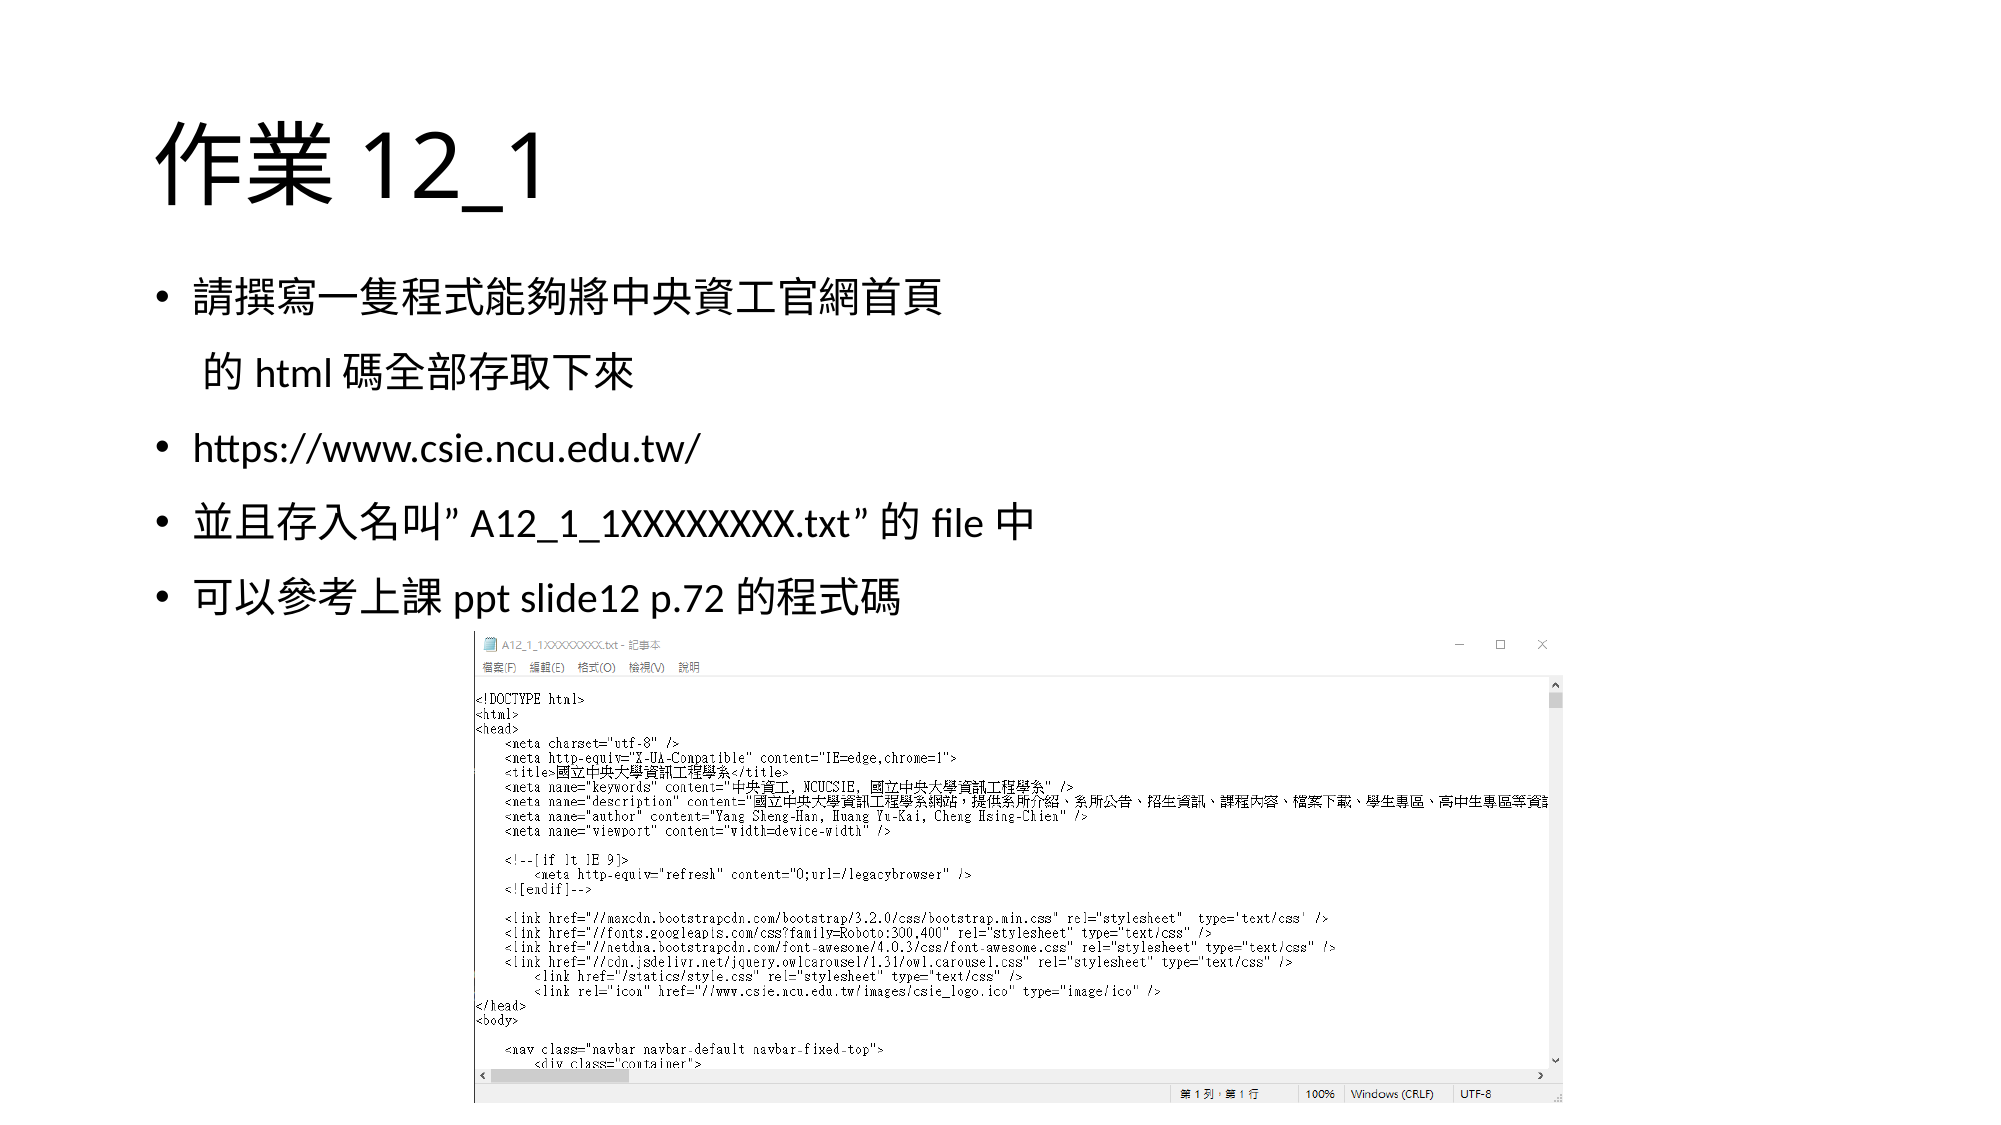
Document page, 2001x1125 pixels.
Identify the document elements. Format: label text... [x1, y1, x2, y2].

picture [474, 630, 1563, 1104]
list 請撰寫一隻程式能夠將中央資工官網首頁 的html碼全部存取下來 https://www.csie.ncu.edu.tw/ 並且存入名叫”A12_1_1XXXXXXXX.txt”的file中 可以參考上課ppt slide12 p.72的程式碼 [139, 238, 1863, 1075]
title 作業12_1 [137, 59, 1863, 278]
